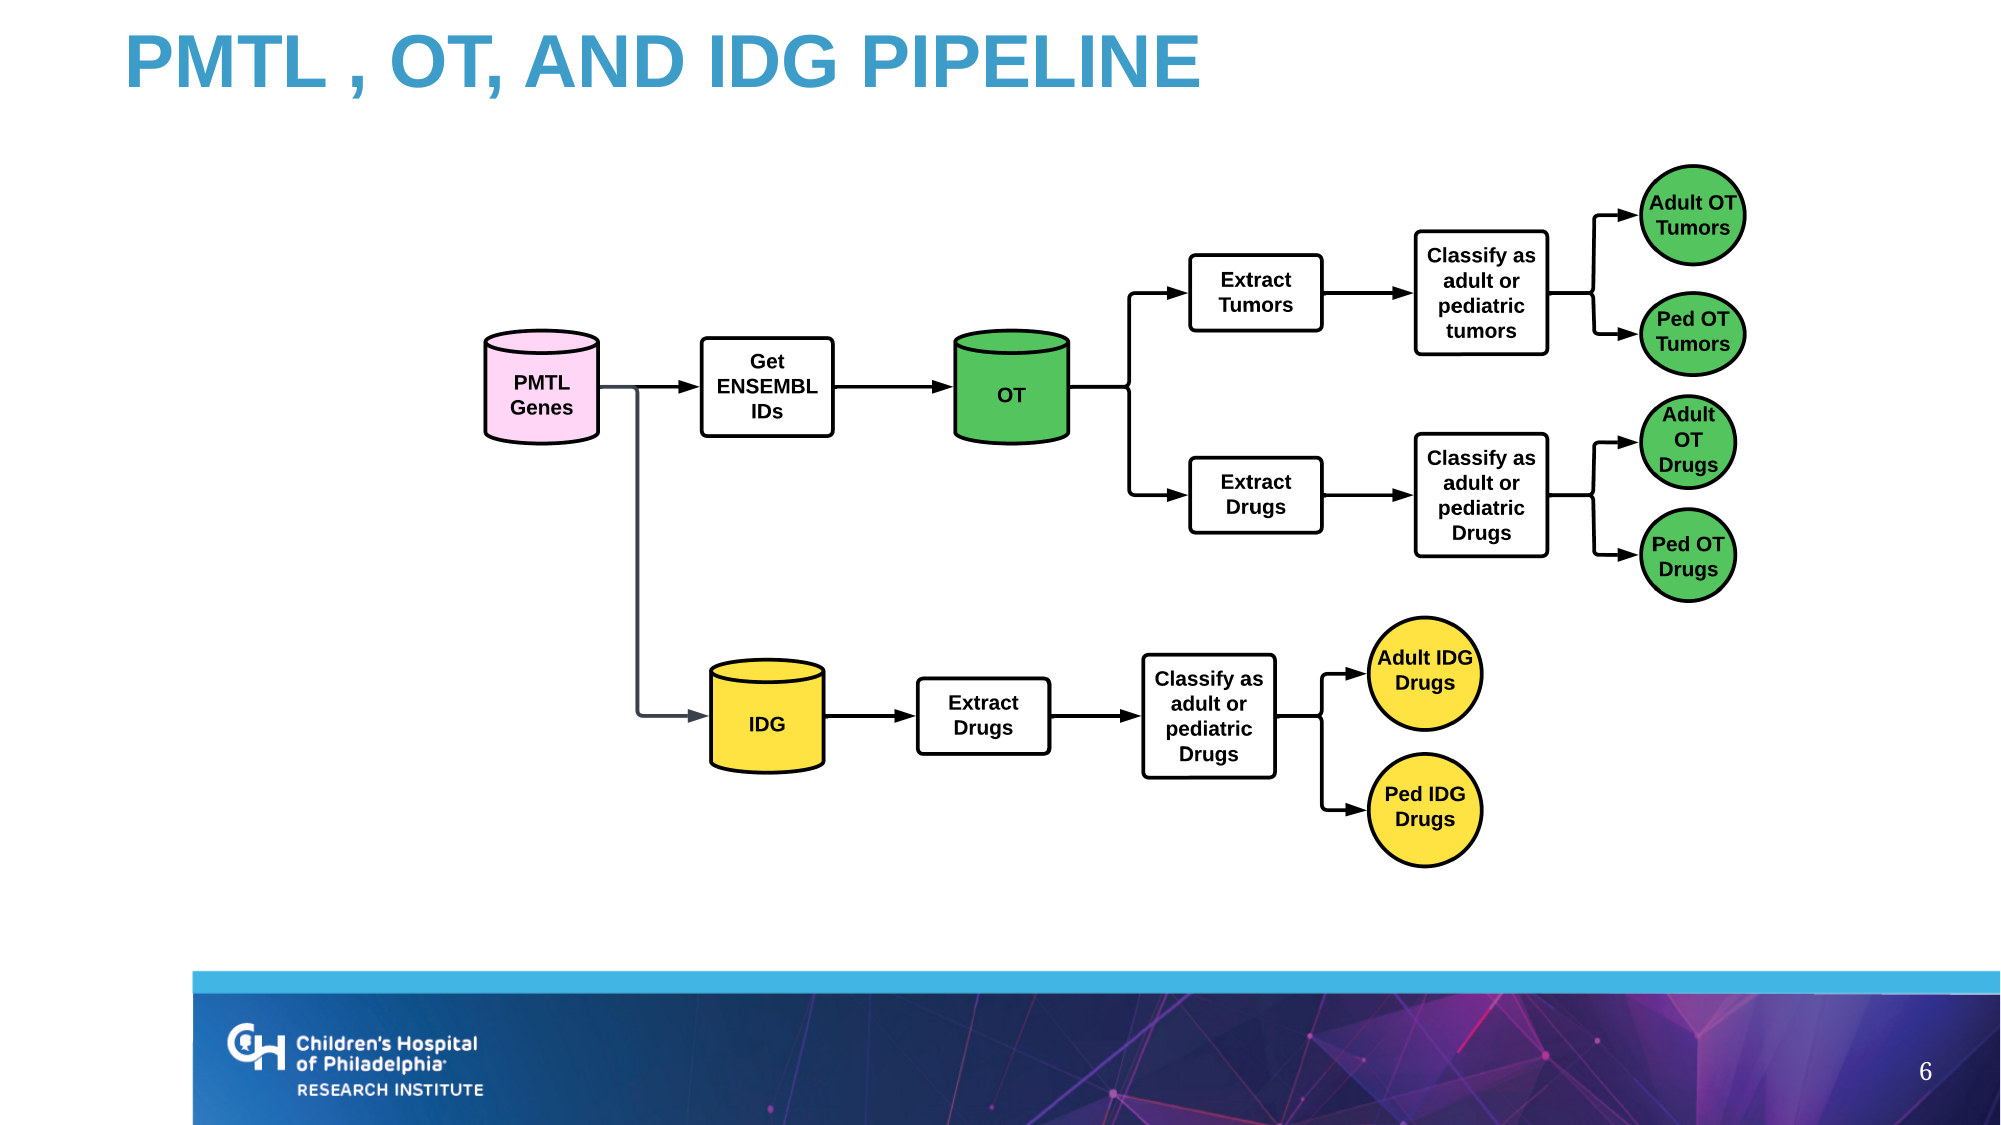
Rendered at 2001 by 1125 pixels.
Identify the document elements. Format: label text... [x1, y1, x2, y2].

title PMTL , OT, and IDG Pipeline [109, 11, 1933, 116]
slide_number 6 [1857, 1042, 1948, 1103]
picture [0, 0, 2001, 1125]
